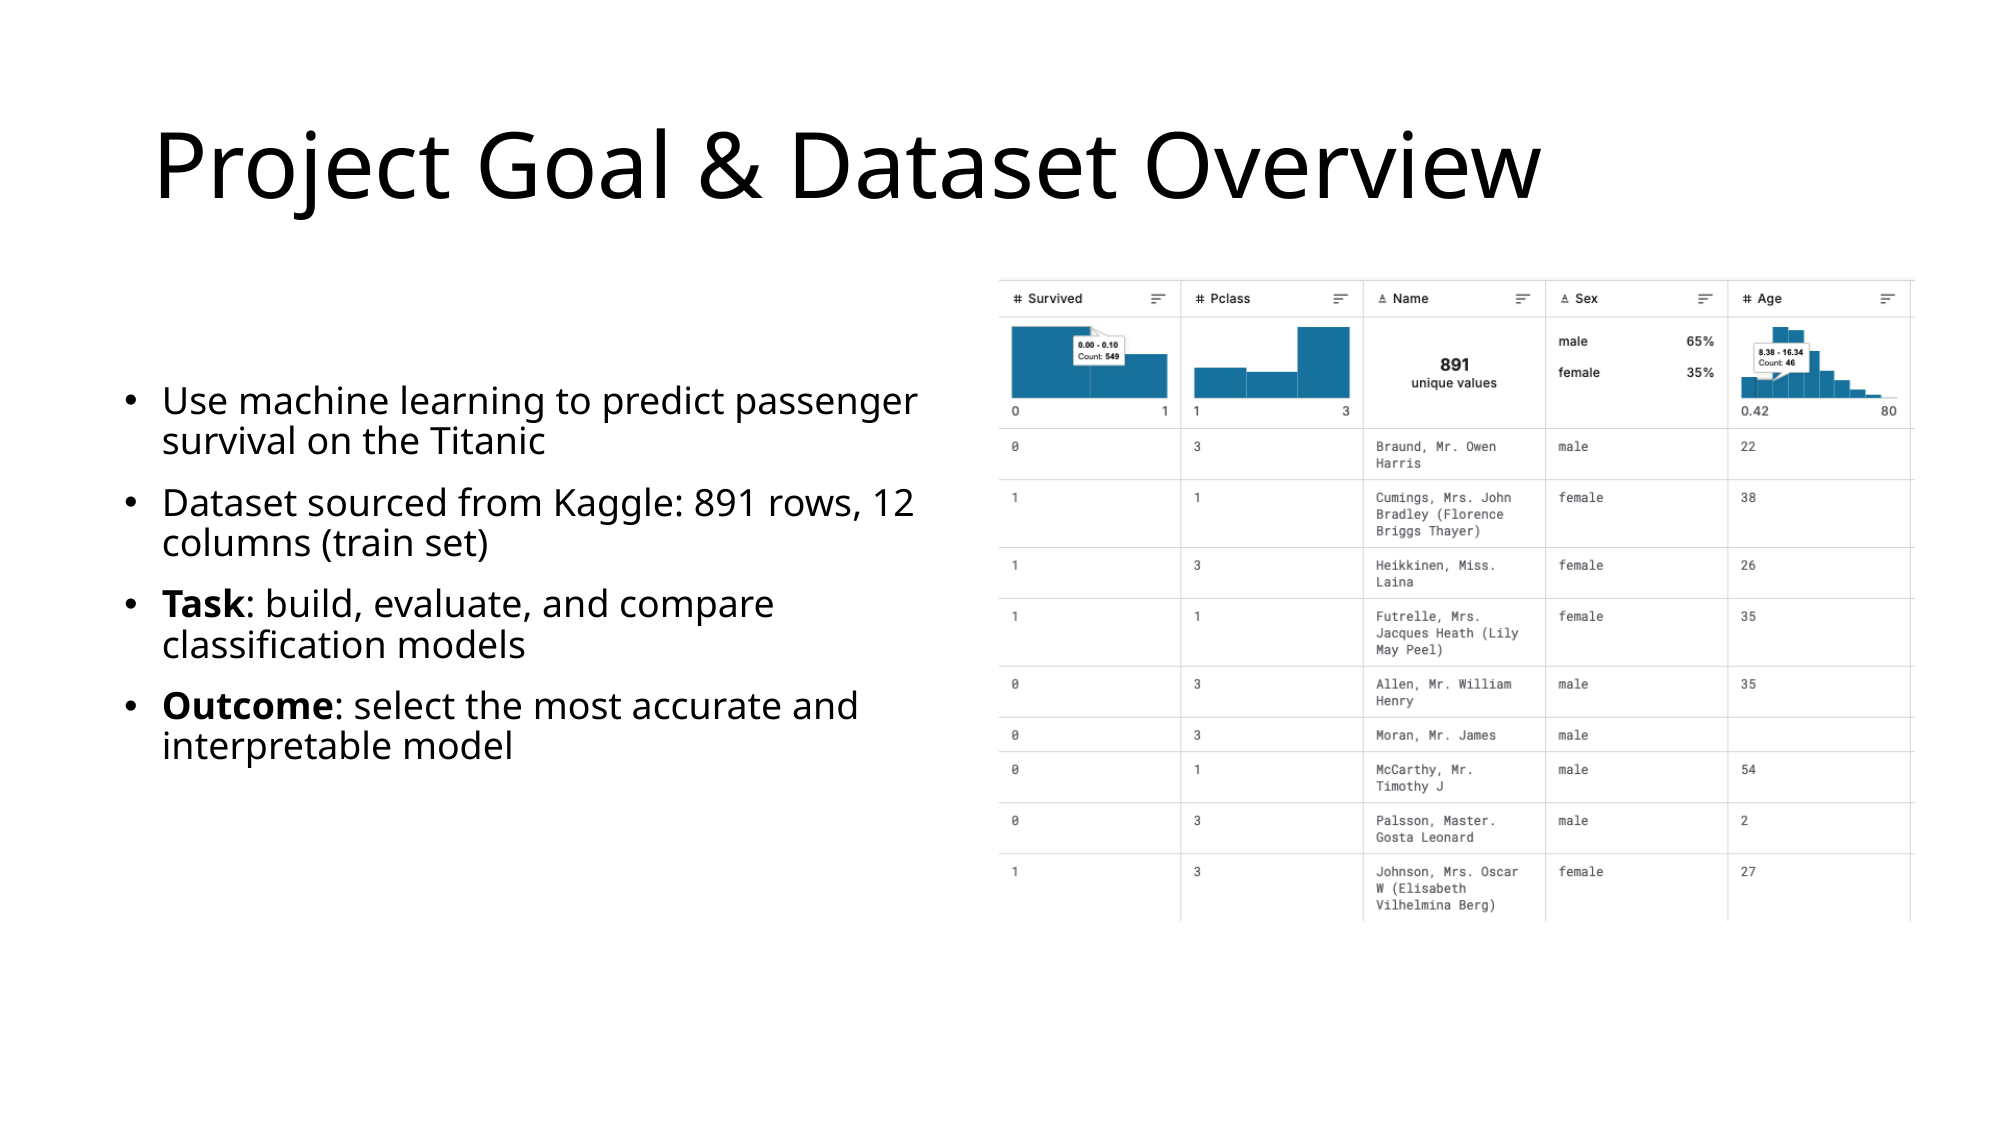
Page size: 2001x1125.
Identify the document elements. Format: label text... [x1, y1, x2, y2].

title Project Goal & Dataset Overview [137, 59, 1863, 278]
picture [999, 276, 1916, 922]
list Use machine learning to predict passenger survival on the Titanic Dataset sourced from Kaggle: 891 rows, 12 columns (train set) Task: build, evaluate, and compare classification models Outcome: select the most accurate and interpretable model [109, 374, 972, 1089]
